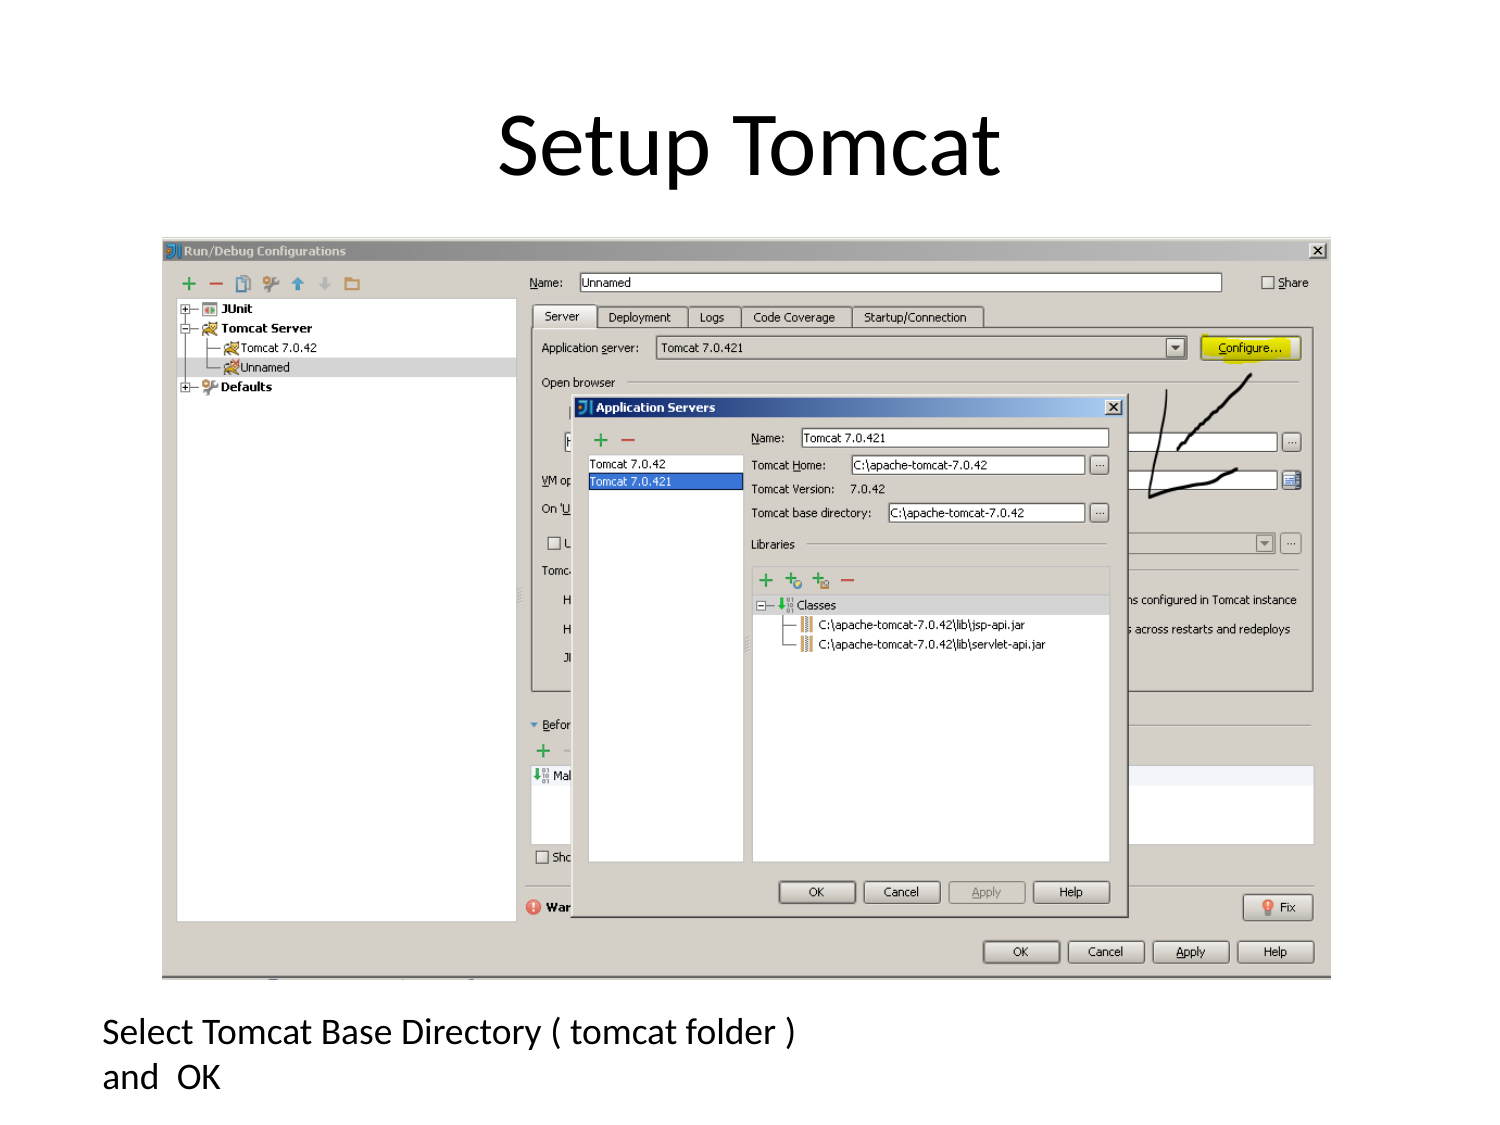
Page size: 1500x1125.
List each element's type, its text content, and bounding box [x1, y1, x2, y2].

text_box Select Tomcat Base Directory ( tomcat folder ) and OK [87, 999, 838, 1105]
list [162, 237, 1331, 981]
title Setup Tomcat [75, 45, 1425, 233]
